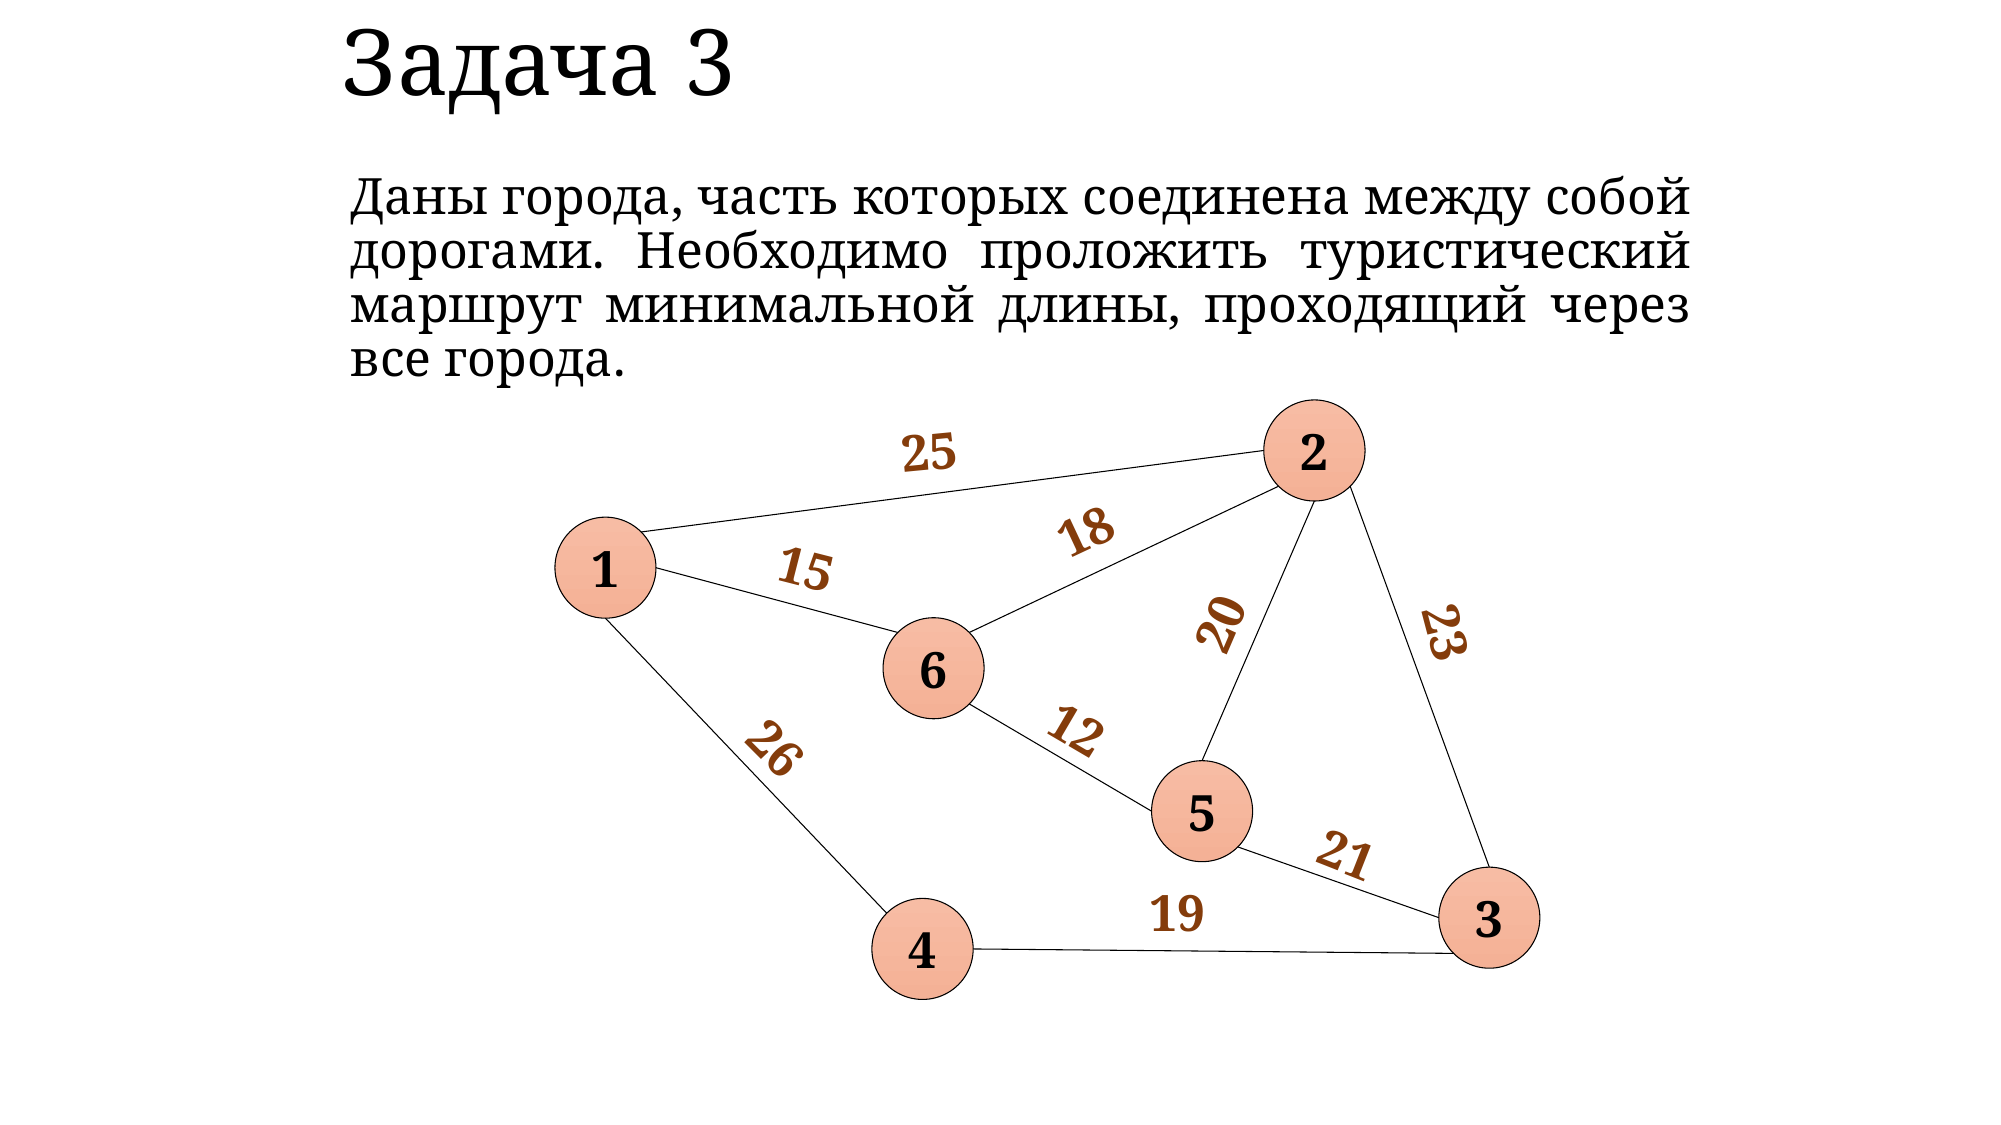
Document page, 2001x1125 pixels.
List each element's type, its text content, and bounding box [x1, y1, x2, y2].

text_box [554, 399, 1540, 1000]
list Даны города, часть которых соединена между собой дорогами. Необходимо проложить туристический маршрут минимальной длины, проходящий через все города. [335, 164, 1706, 472]
title Задача 3 [326, 7, 1677, 126]
